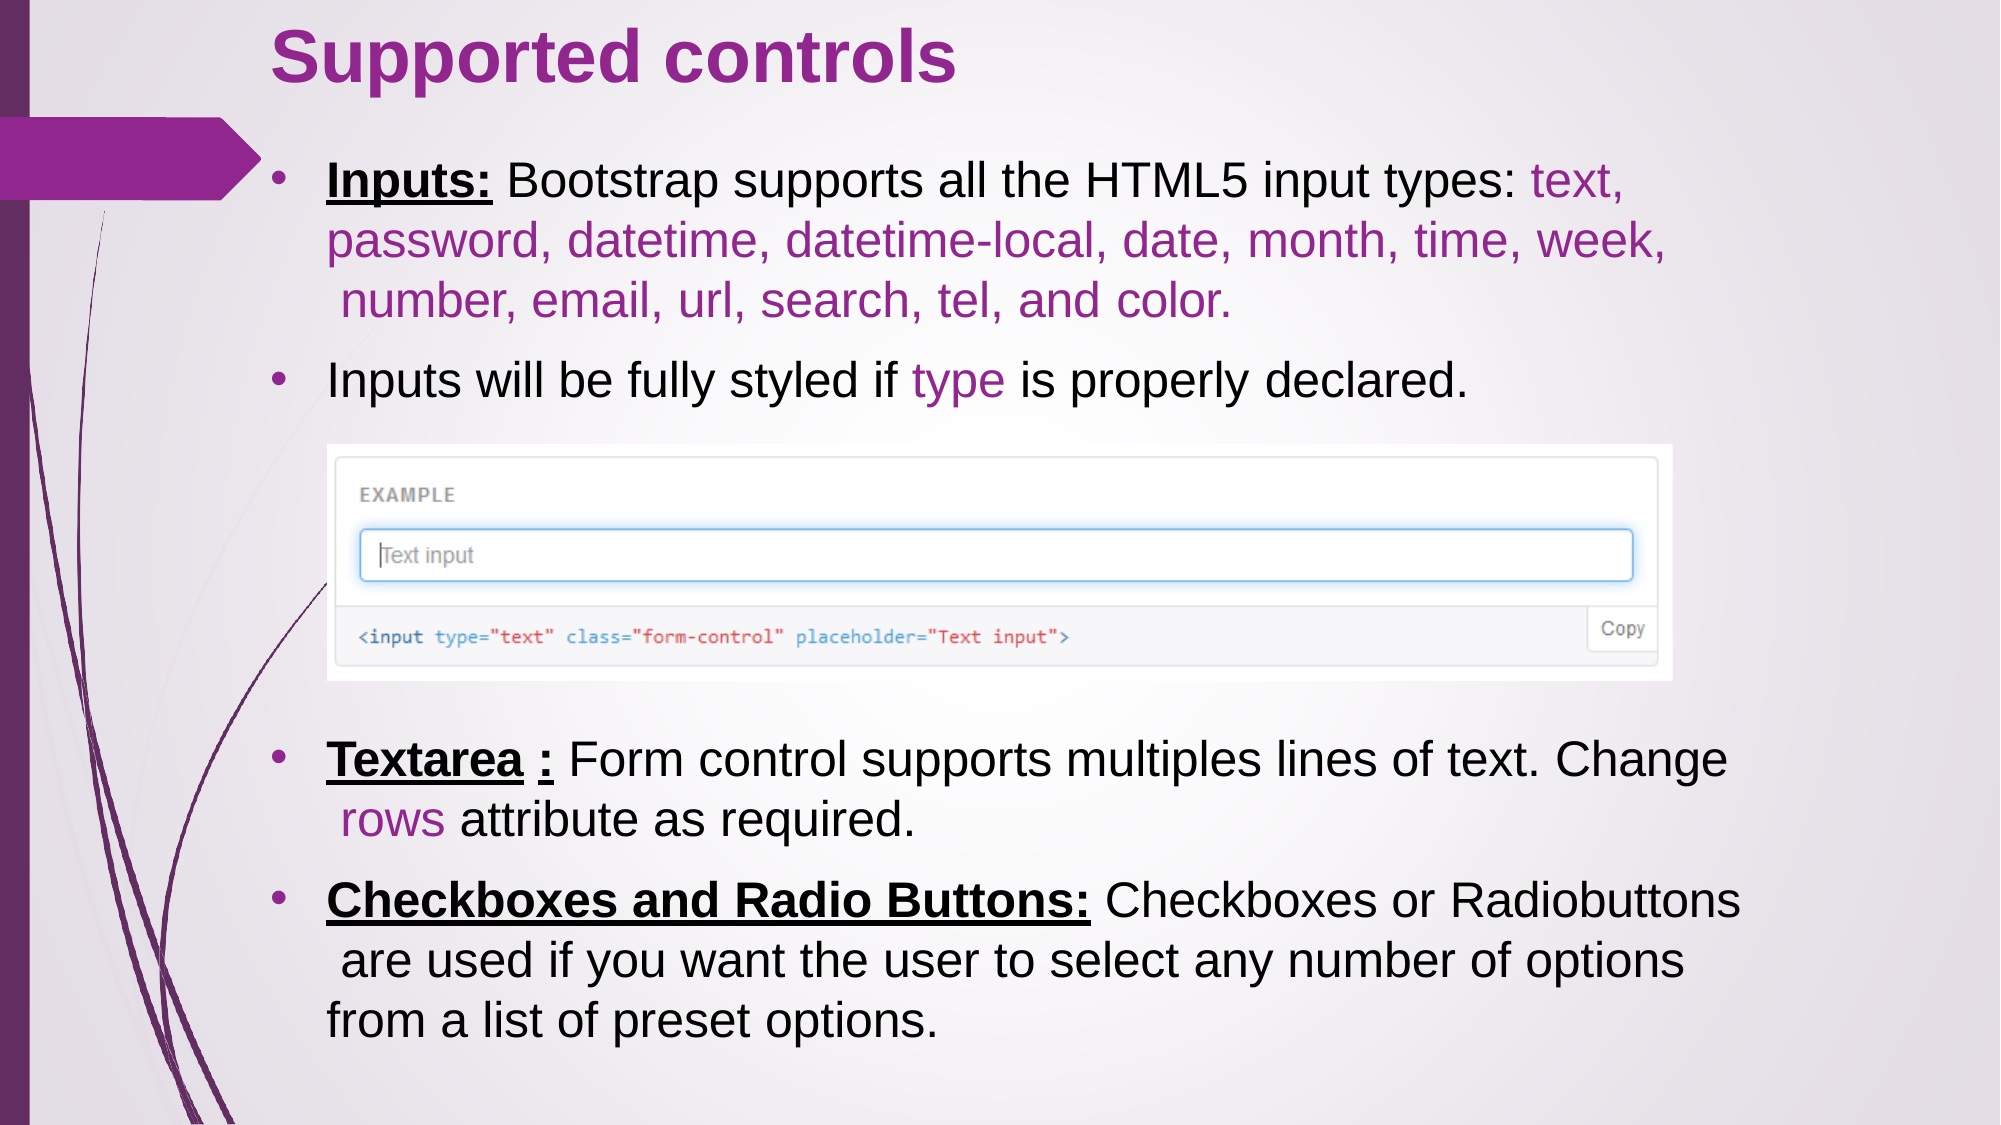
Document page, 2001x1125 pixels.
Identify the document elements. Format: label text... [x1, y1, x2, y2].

text_box • [268, 721, 290, 784]
picture [30, 0, 2000, 1125]
text_box Textarea : Form control supports multiples lines of text. Change rows attribute as required. Checkboxes and Radio Buttons: Checkboxes or Radiobuttons are used if you want the user to select any number of options from a list of preset options. [324, 724, 1753, 1048]
text_box [327, 444, 1673, 681]
title Supported controls [268, 5, 963, 144]
text_box • [268, 862, 290, 925]
text_box Inputs: Bootstrap supports all the HTML5 input types: text, password, datetime, datetime-local, date, month, time, week, number, email, url, search, tel, and color. Inputs will be fully styled if type is properly declared. [268, 144, 1675, 408]
